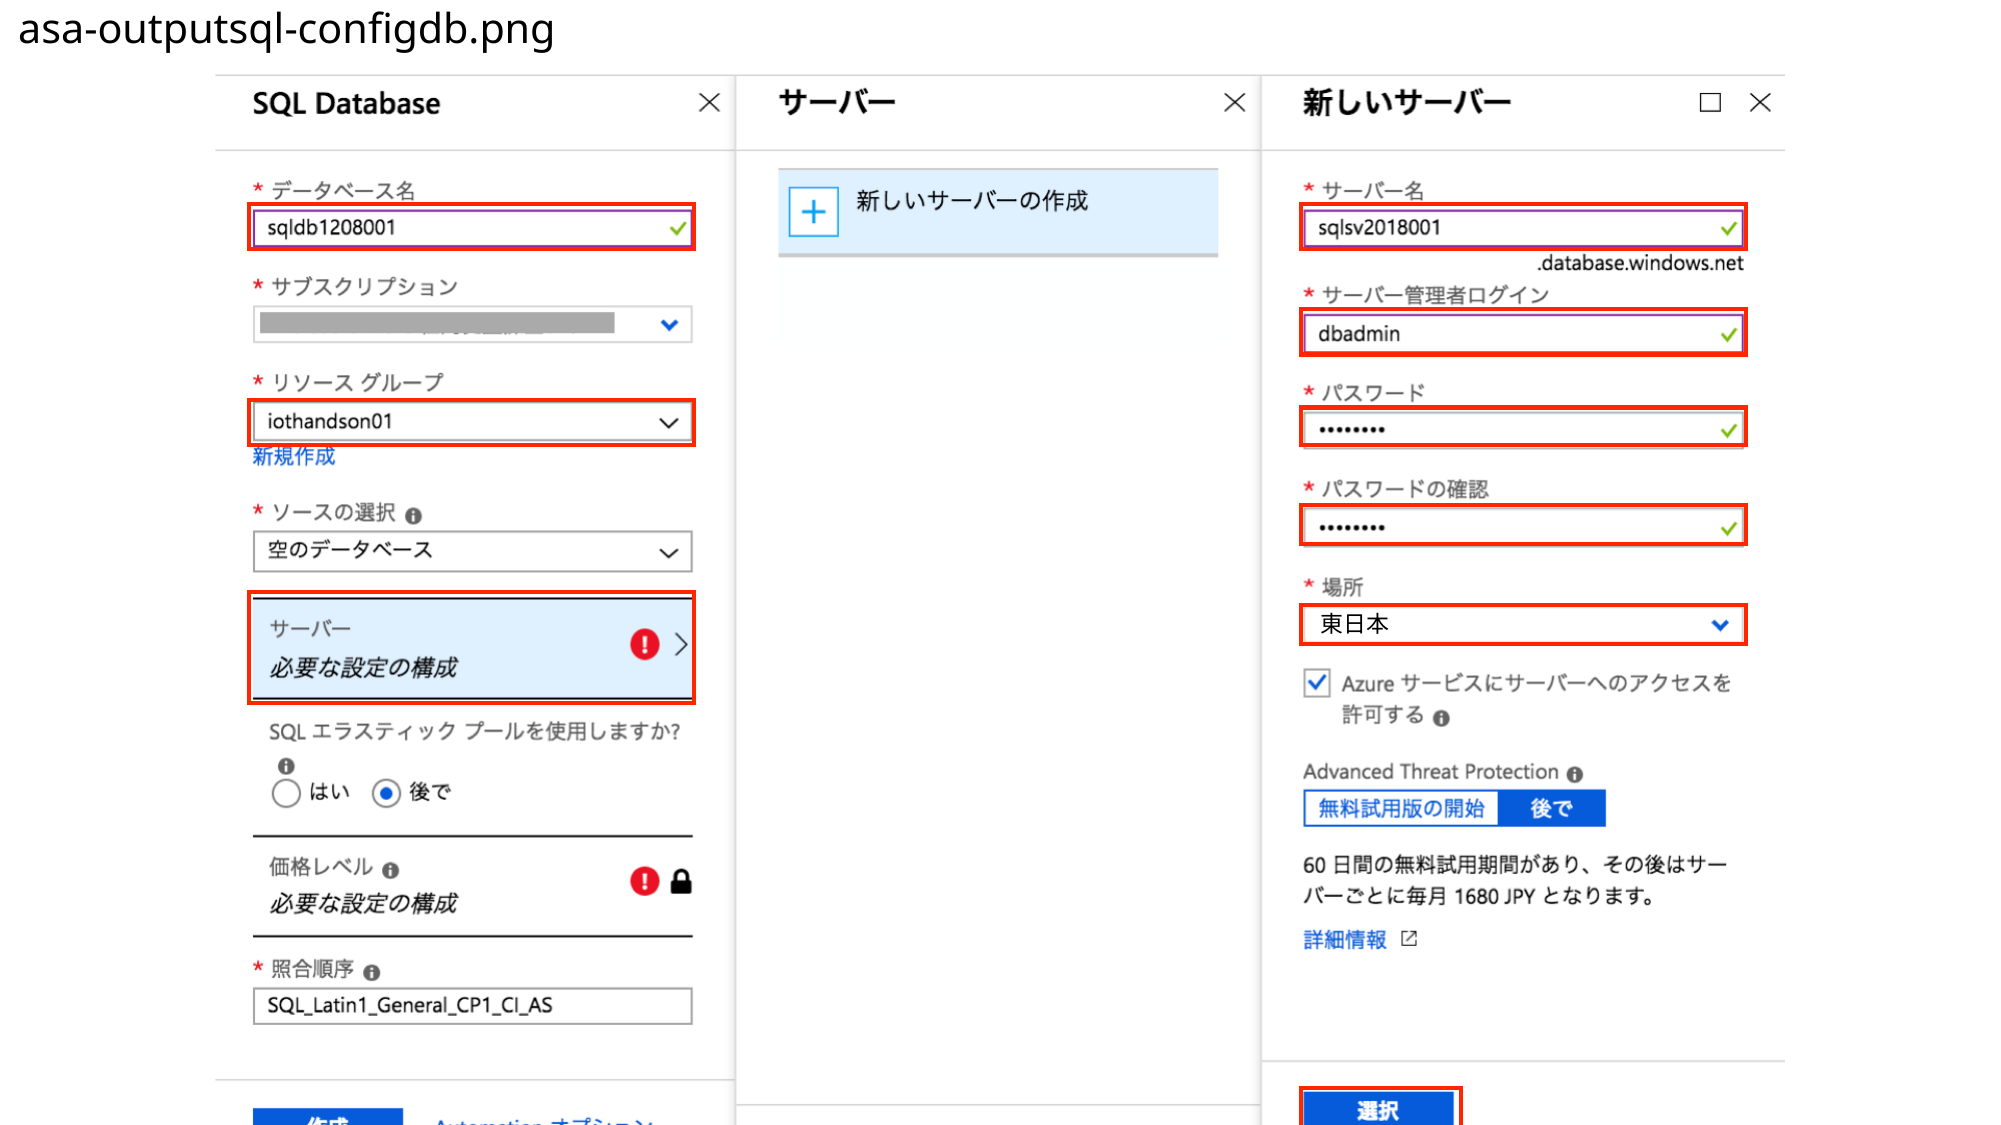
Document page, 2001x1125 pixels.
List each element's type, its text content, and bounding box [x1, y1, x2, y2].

title asa-outputsql-configdb.png [3, 0, 1729, 60]
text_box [215, 73, 1785, 1125]
